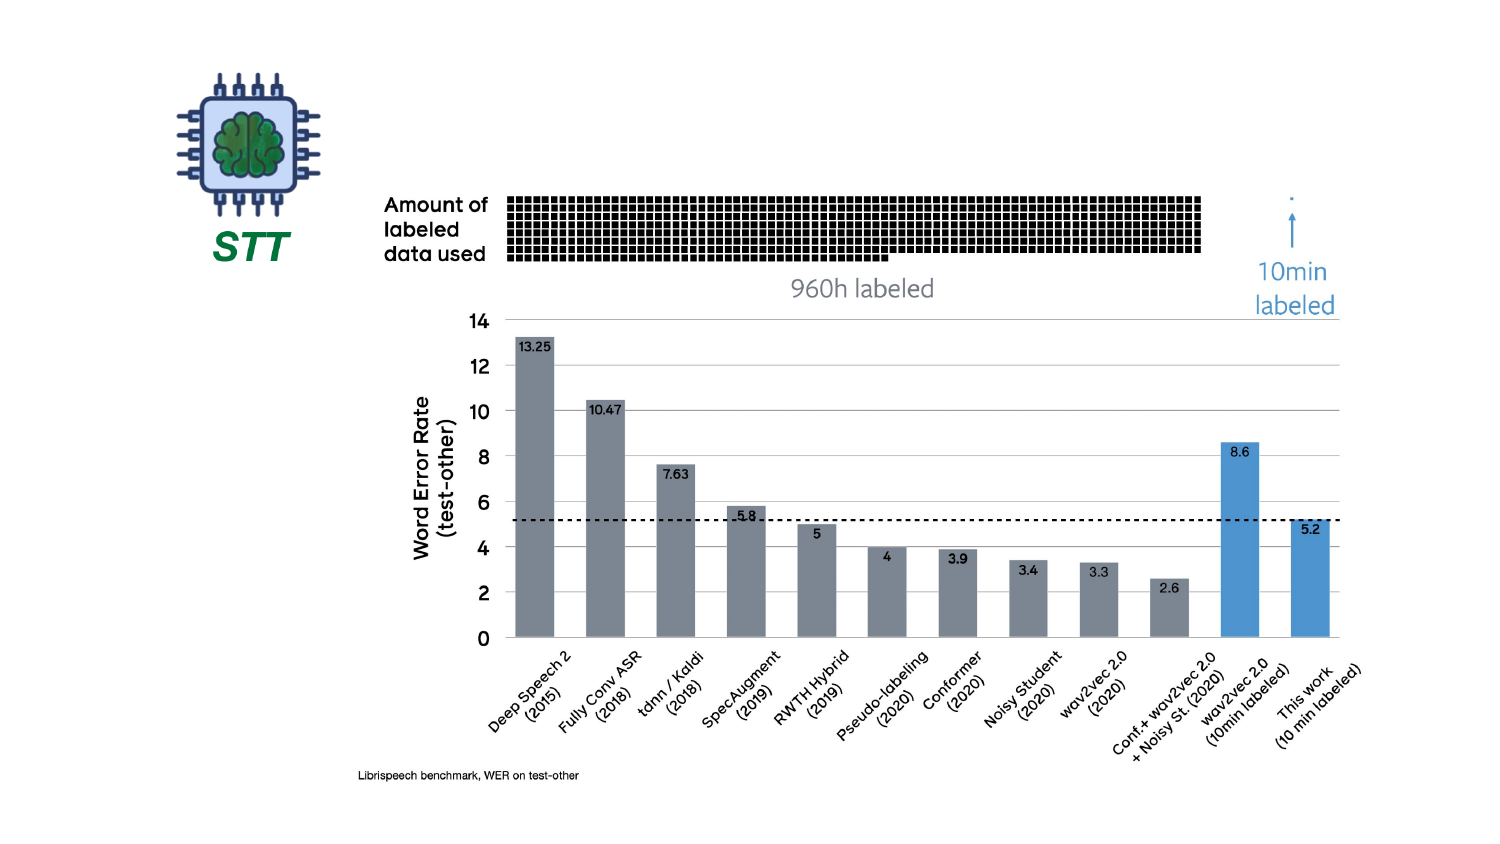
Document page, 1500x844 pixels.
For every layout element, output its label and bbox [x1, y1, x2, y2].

picture [145, 19, 1431, 794]
